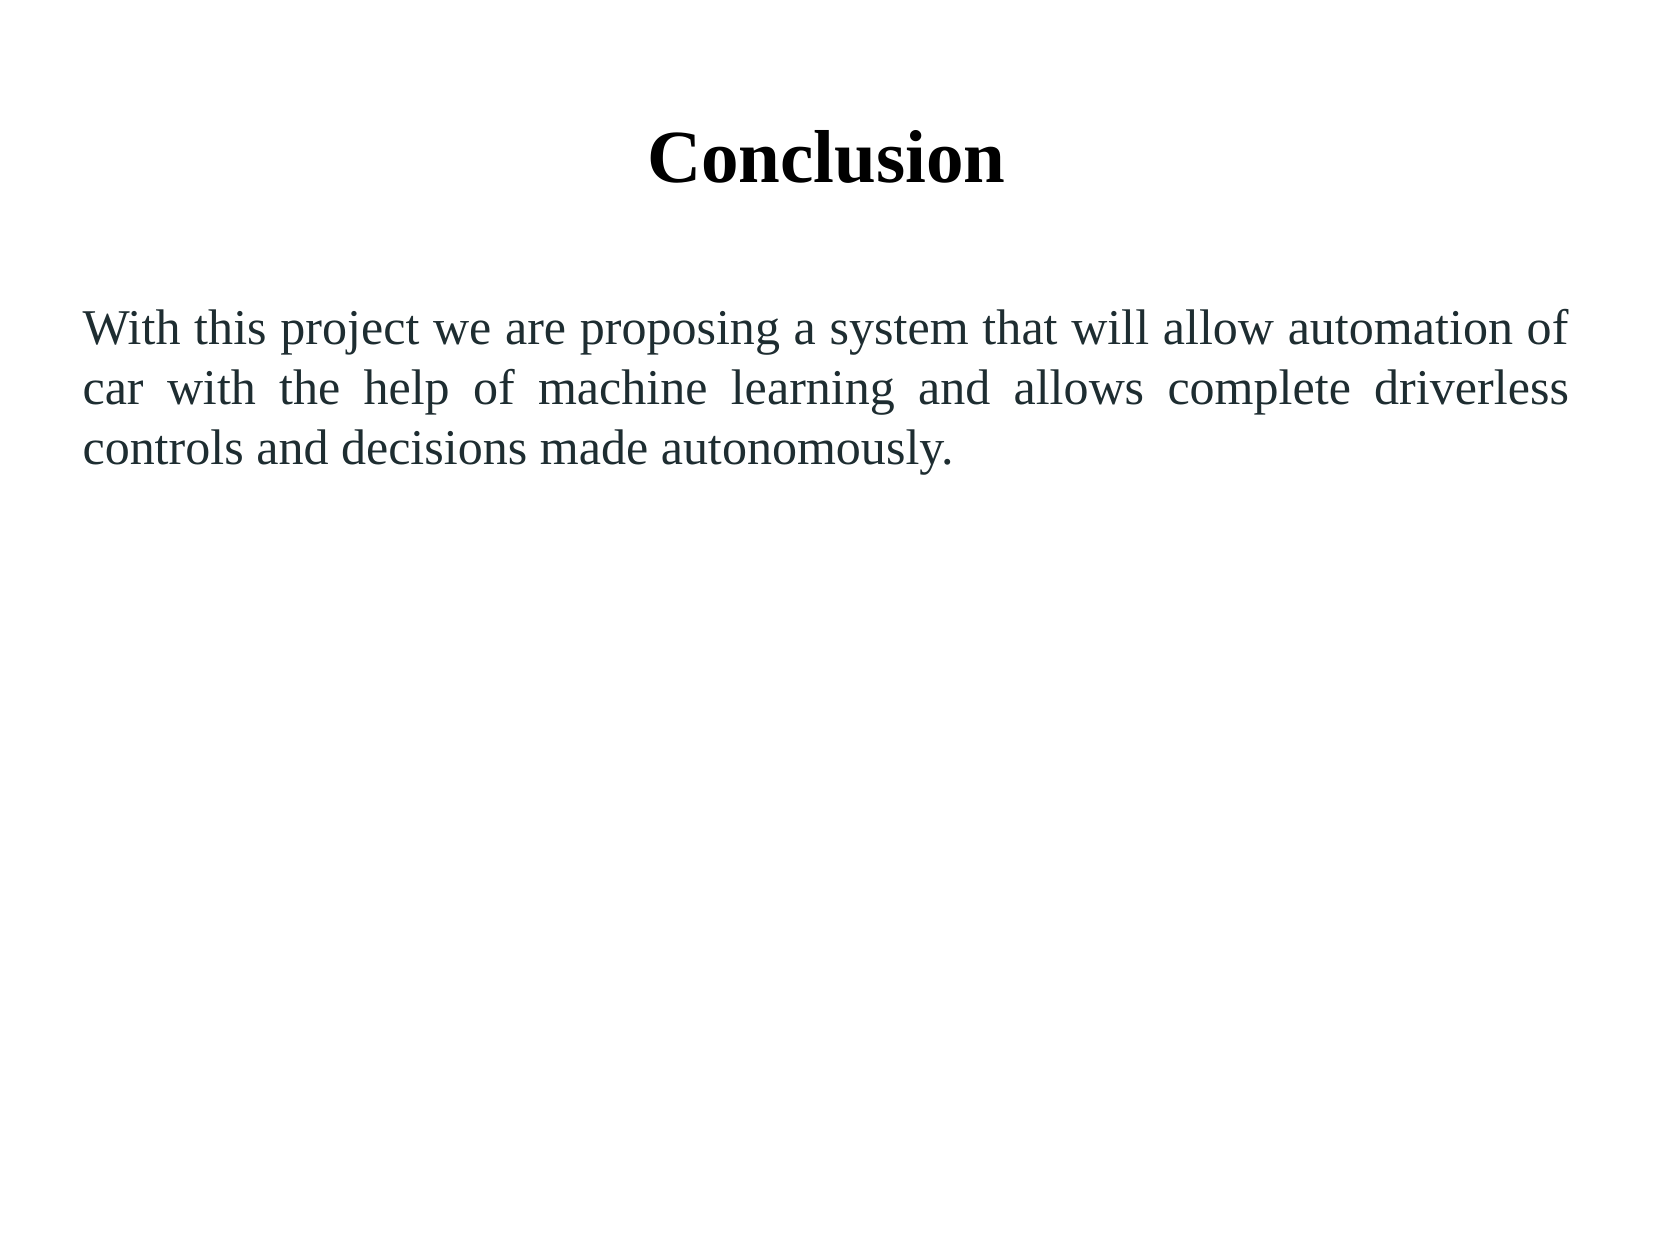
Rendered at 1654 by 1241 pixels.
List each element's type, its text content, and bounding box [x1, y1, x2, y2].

title Conclusion [82, 49, 1571, 257]
list With this project we are proposing a system that will allow automation of car with the help of machine learning and allows complete driverless controls and decisions made autonomously. [82, 290, 1571, 1109]
